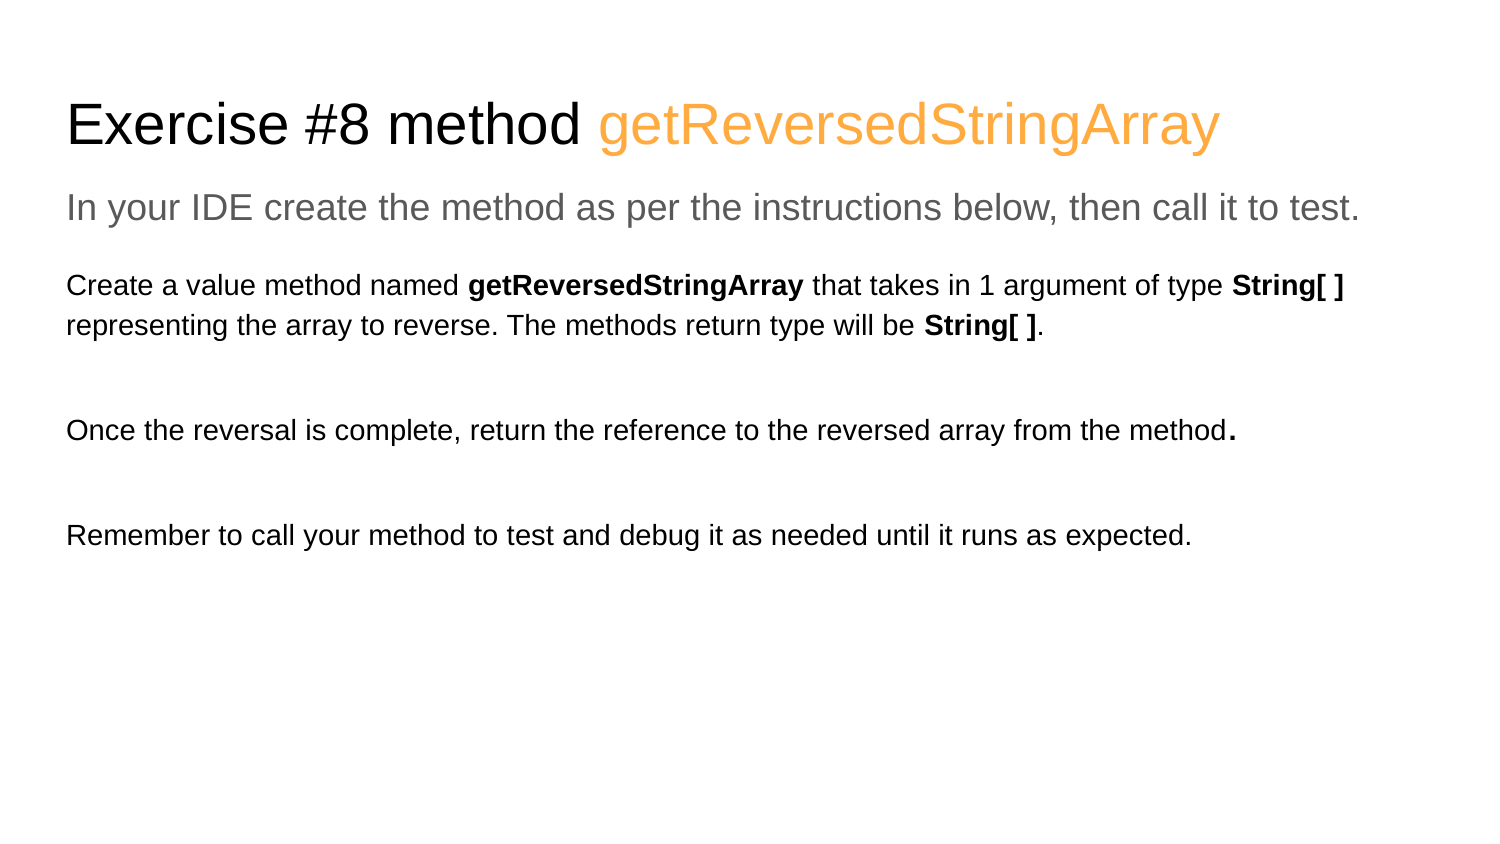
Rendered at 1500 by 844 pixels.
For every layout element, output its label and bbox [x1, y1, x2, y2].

text_box [51, 71, 1449, 231]
text_box [51, 246, 1449, 829]
